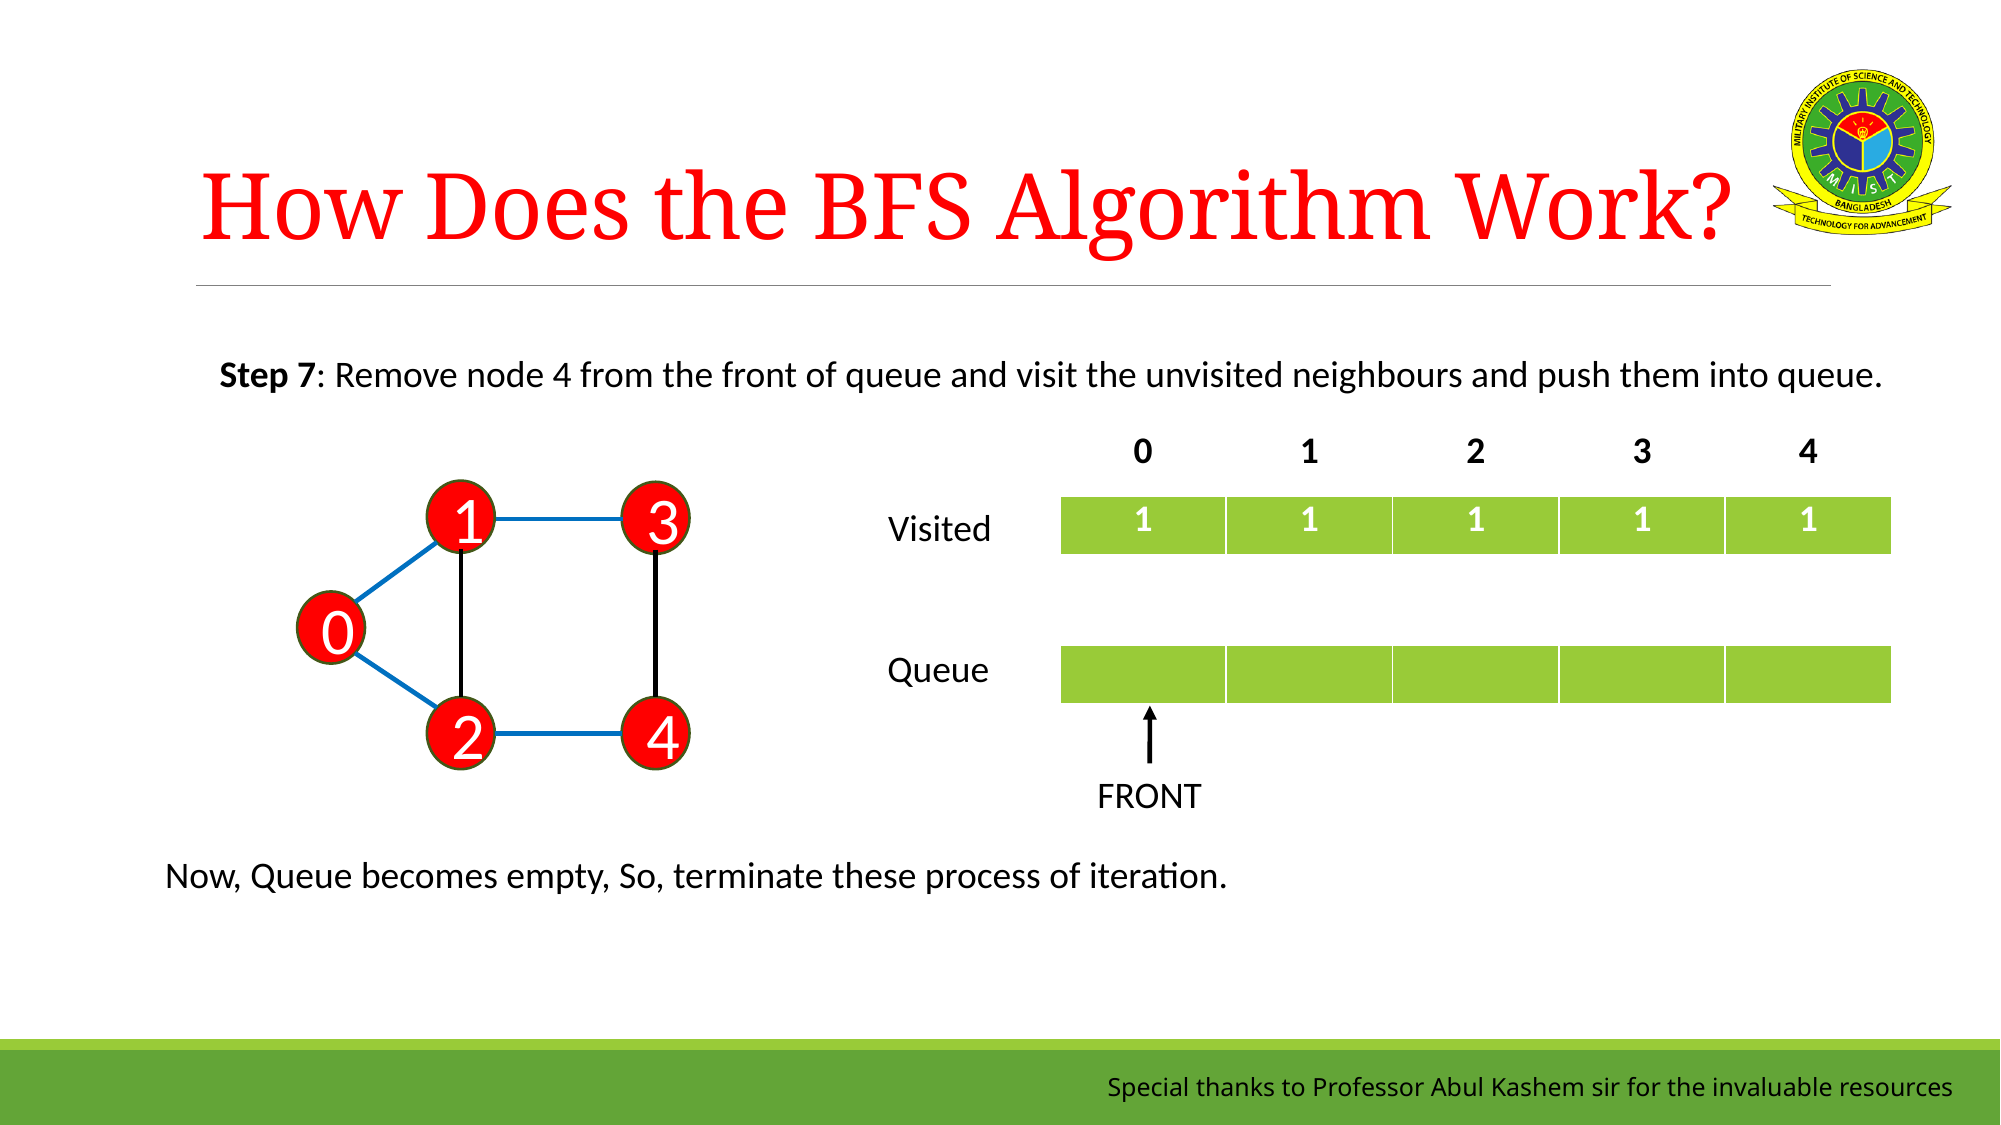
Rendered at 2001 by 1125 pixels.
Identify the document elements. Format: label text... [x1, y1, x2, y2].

title How Does the BFS Algorithm Work? [185, 27, 1906, 266]
text_box FRONT [1082, 763, 1217, 823]
text_box Step 7: Remove node 4 from the front of queue and visit the unvisited neighbours and push them into queue. [204, 342, 1909, 403]
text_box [354, 541, 438, 603]
table_header 1 [1393, 497, 1558, 554]
table_header 1 [1227, 497, 1392, 554]
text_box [354, 652, 438, 709]
table_header 2 [1393, 429, 1558, 486]
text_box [620, 731, 627, 739]
table_header 3 [1560, 429, 1724, 486]
table_header 0 [1061, 429, 1225, 486]
text_box Now, Queue becomes empty, So, terminate these process of iteration. [150, 843, 1245, 904]
text_box 0 [295, 590, 367, 665]
text_box Special thanks to Professor Abul Kashem sir for the invaluable resources [1092, 1064, 1970, 1109]
text_box 4 [620, 695, 691, 771]
text_box Visited [873, 496, 1007, 556]
text_box Queue [872, 637, 1005, 698]
text_box 2 [425, 695, 496, 771]
table_header 1 [1726, 497, 1891, 554]
table_header [1726, 646, 1891, 703]
text_box 3 [620, 480, 691, 556]
table_header 1 [1227, 429, 1392, 486]
picture [1906, 66, 1953, 238]
table_header [1061, 646, 1225, 703]
table_header [1227, 646, 1392, 703]
text_box 1 [425, 479, 497, 554]
table_header [1560, 646, 1724, 703]
table_header [1393, 646, 1558, 703]
table_header 1 [1061, 497, 1225, 554]
table_header 4 [1726, 429, 1891, 486]
table_header 1 [1560, 497, 1724, 554]
